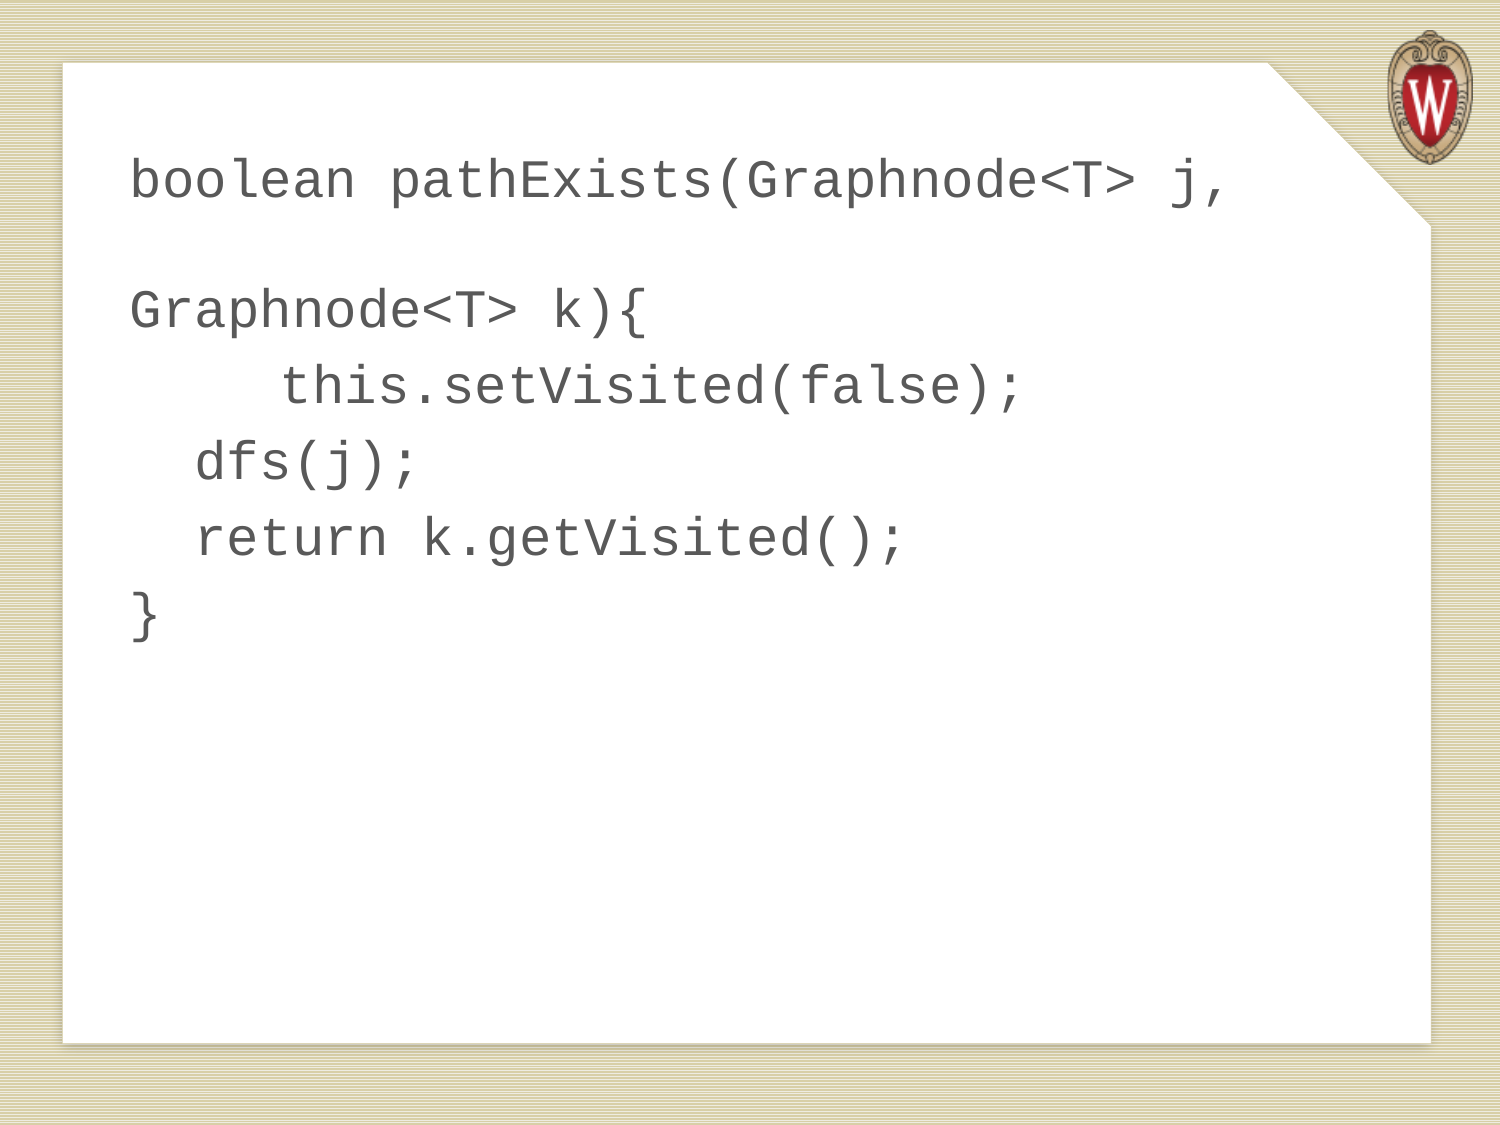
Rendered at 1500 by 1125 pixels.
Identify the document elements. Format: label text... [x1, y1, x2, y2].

subtitle boolean pathExists(Graphnode<T> j, Graphnode<T> k){ this.setVisited(false); dfs(j); return k.getVisited(); } [129, 143, 1343, 887]
